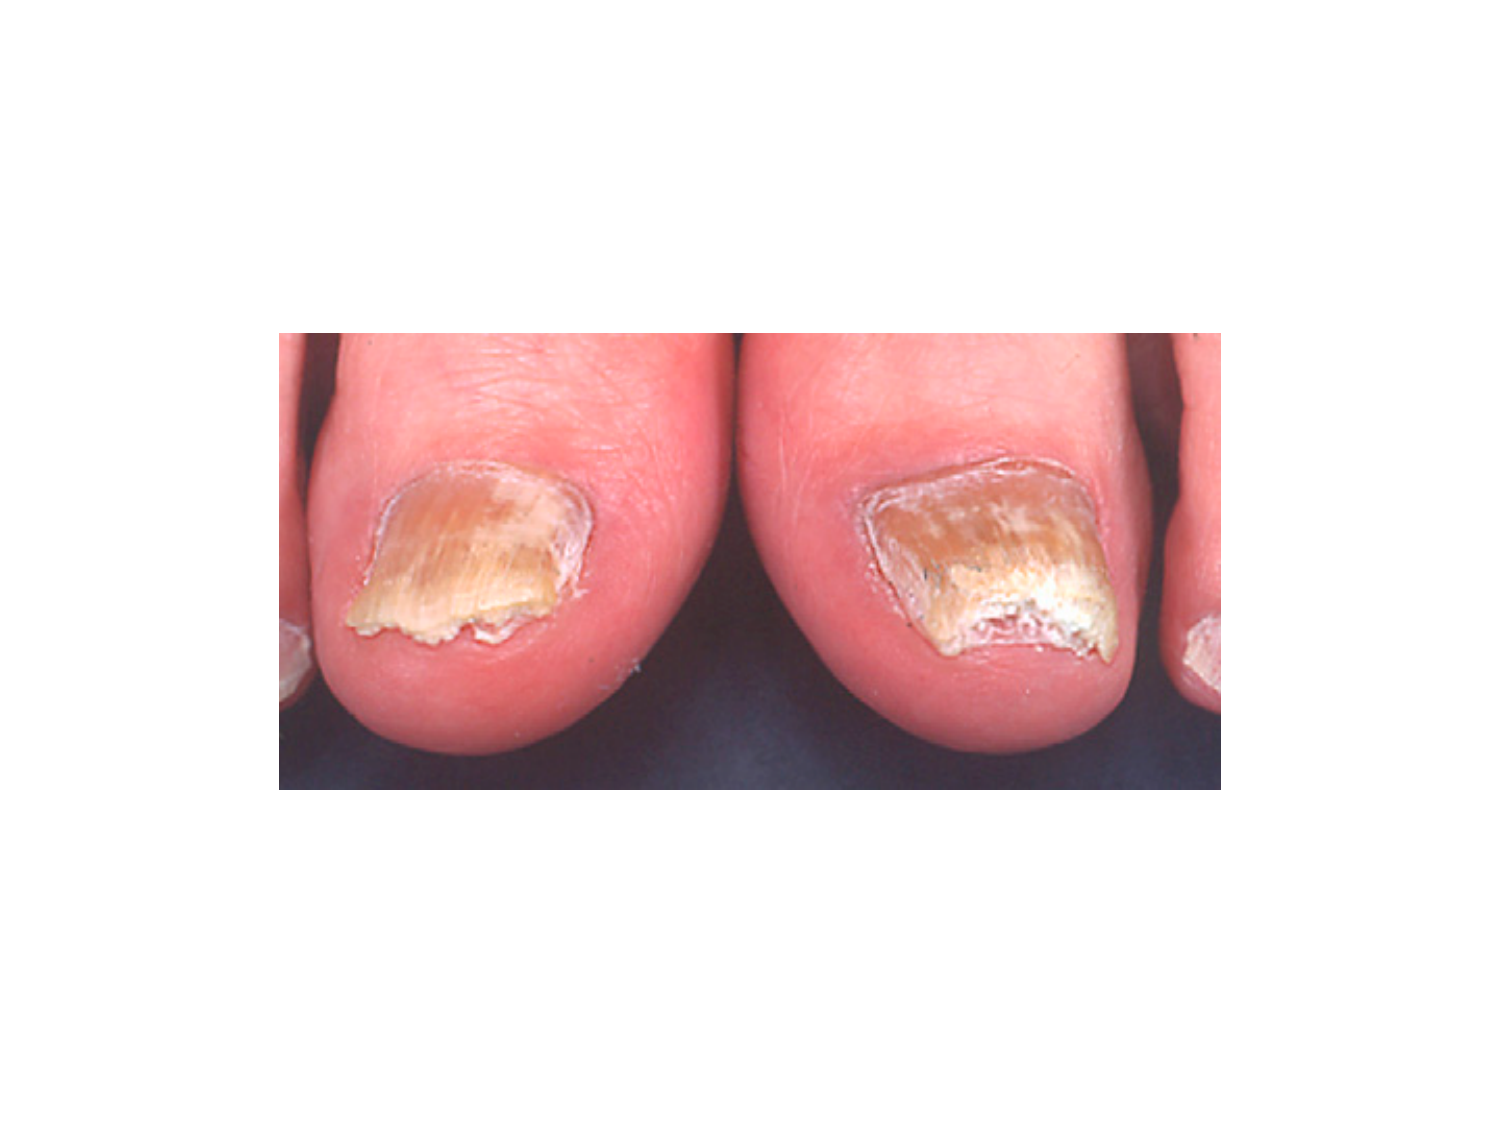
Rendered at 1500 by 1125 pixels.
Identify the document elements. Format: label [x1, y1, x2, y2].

picture [278, 332, 1221, 790]
